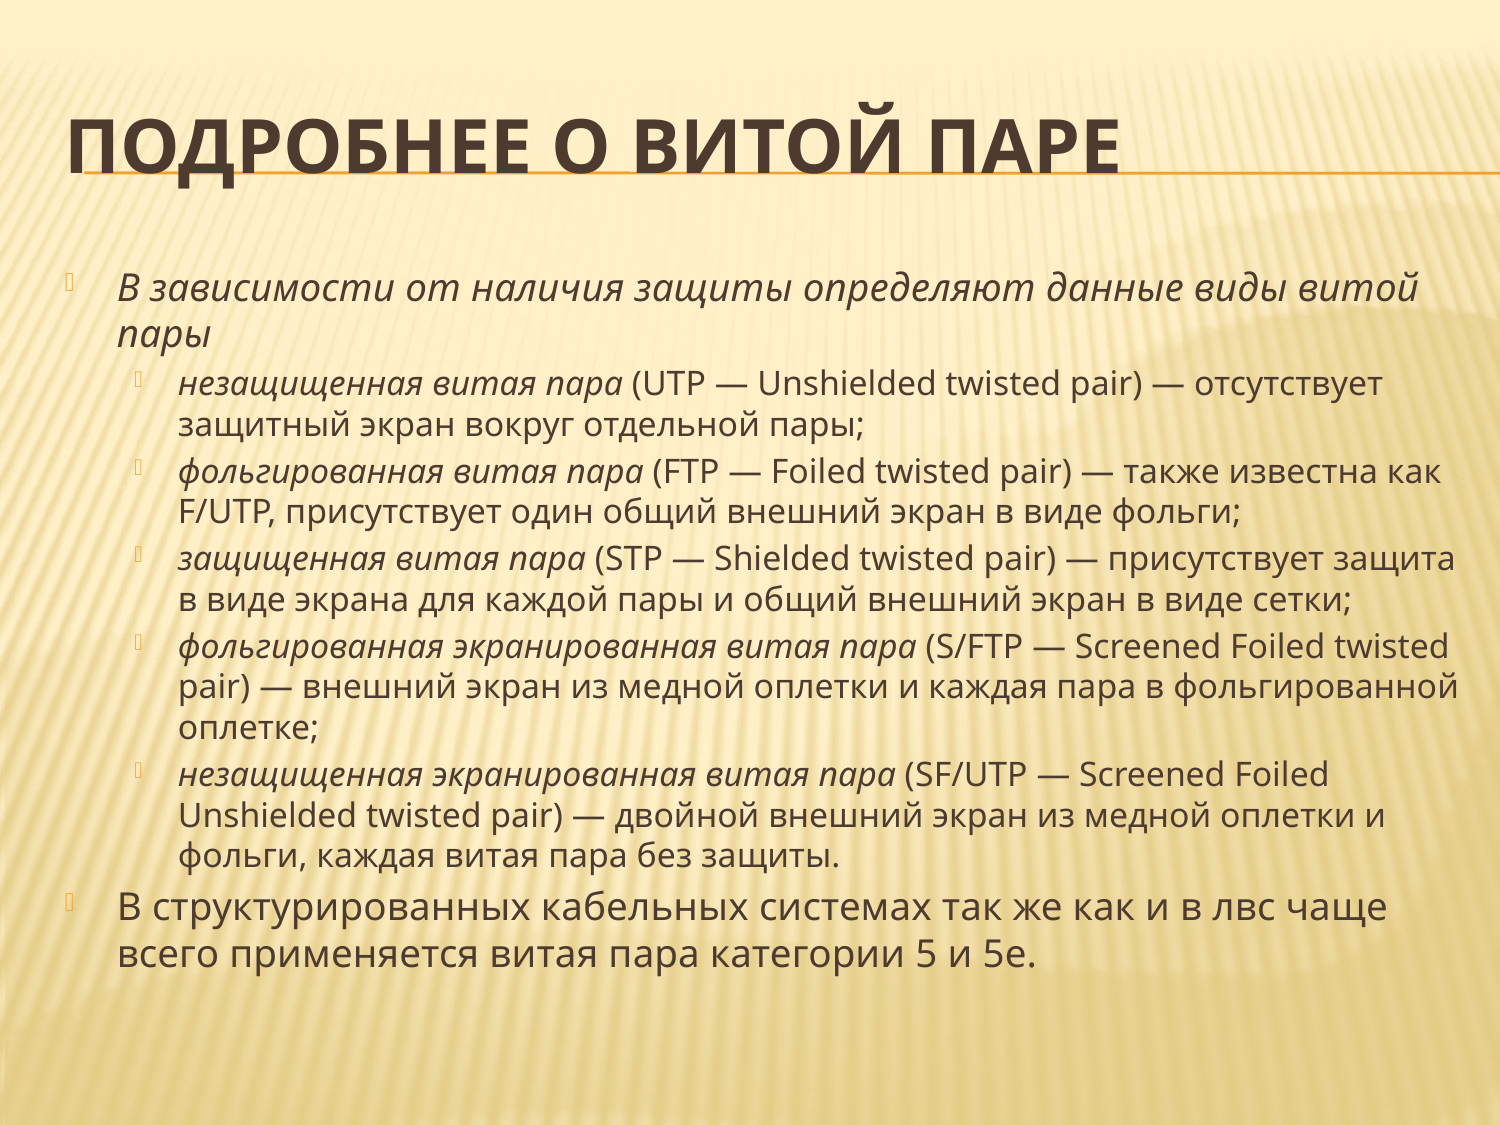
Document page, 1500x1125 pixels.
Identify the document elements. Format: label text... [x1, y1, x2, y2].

list В зависимости от наличия защиты определяют данные виды витой пары незащищенная витая пара (UTP — Unshielded twisted pair) — отсутствует защитный экран вокруг отдельной пары; фольгированная витая пара (FTP — Foiled twisted pair) — также известна как F/UTP, присутствует один общий внешний экран в виде фольги; защищенная витая пара (STP — Shielded twisted pair) — присутствует защита в виде экрана для каждой пары и общий внешний экран в виде сетки; фольгированная экранированная витая пара (S/FTP — Screened Foiled twisted pair) — внешний экран из медной оплетки и каждая пара в фольгированной оплетке; незащищенная экранированная витая пара (SF/UTP — Screened Foiled Unshielded twisted pair) — двойной внешний экран из медной оплетки и фольги, каждая витая пара без защиты. В структурированных кабельных системах так же как и в лвс чаще всего применяется витая пара категории 5 и 5е. [50, 254, 1475, 998]
title Подробнее о витой паре [50, 75, 1475, 213]
